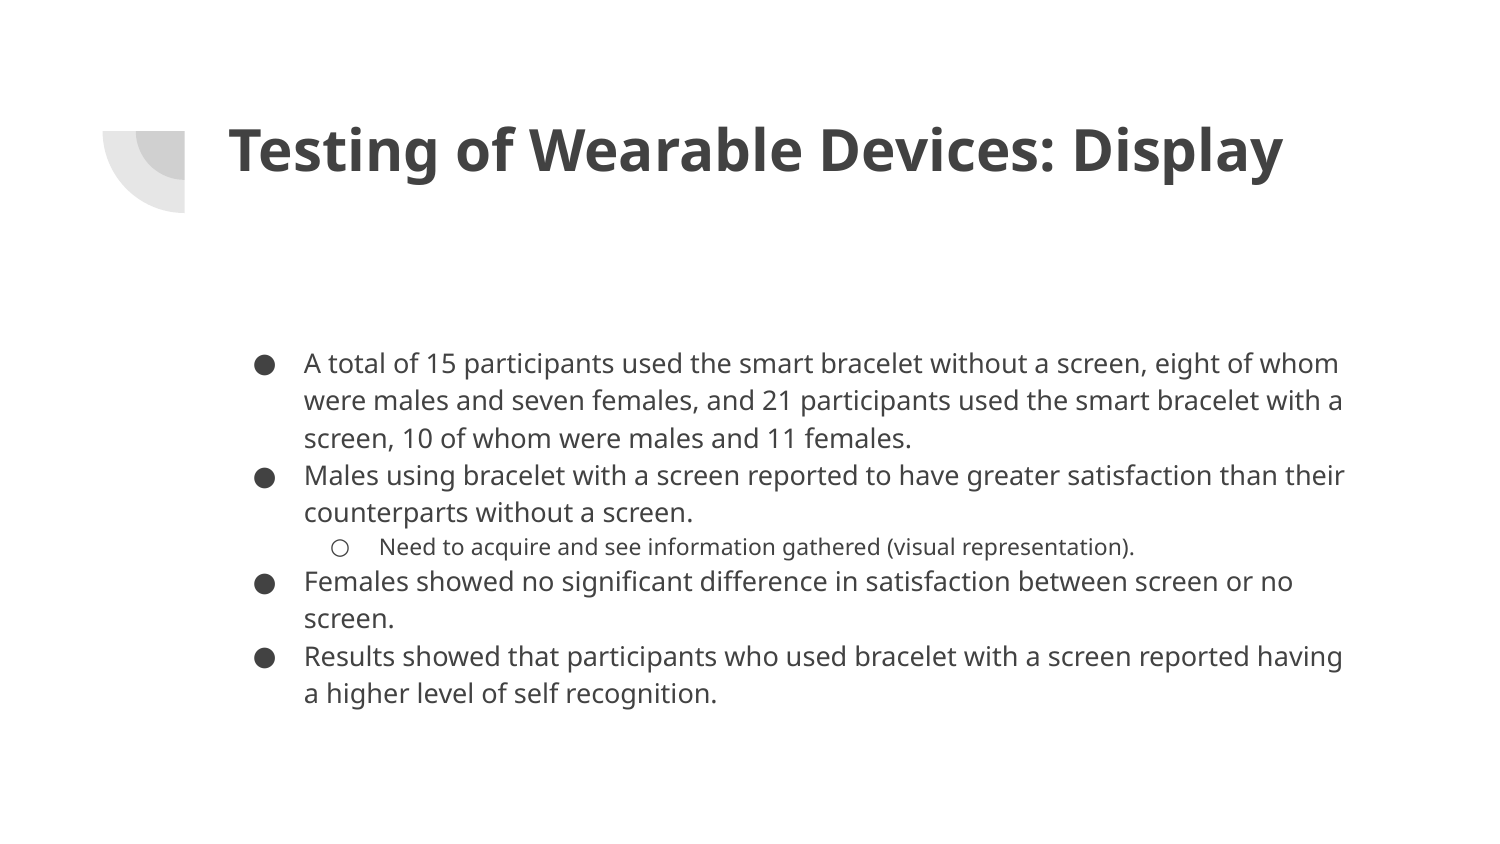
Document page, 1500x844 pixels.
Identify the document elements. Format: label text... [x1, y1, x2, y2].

list A total of 15 participants used the smart bracelet without a screen, eight of whom were males and seven females, and 21 participants used the smart bracelet with a screen, 10 of whom were males and 11 females. Males using bracelet with a screen reported to have greater satisfaction than their counterparts without a screen. Need to acquire and see information gathered (visual representation). Females showed no significant difference in satisfaction between screen or no screen. Results showed that participants who used bracelet with a screen reported having a higher level of self recognition. [213, 326, 1368, 744]
title Testing of Wearable Devices: Display [213, 98, 1368, 263]
